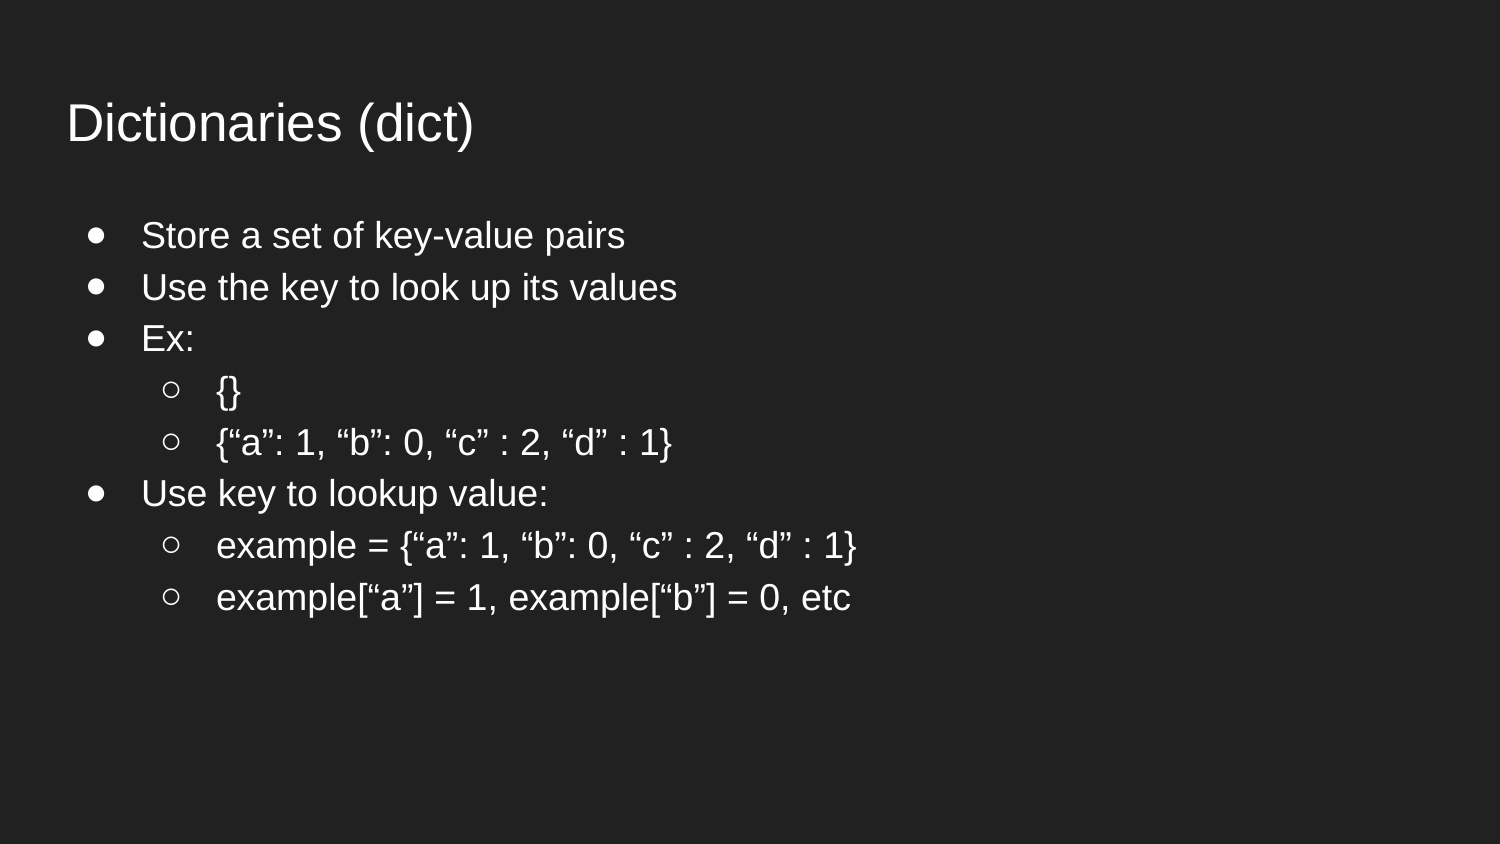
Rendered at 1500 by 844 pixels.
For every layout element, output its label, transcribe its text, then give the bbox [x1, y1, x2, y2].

title Dictionaries (dict) [51, 72, 1449, 167]
list Store a set of key-value pairs Use the key to look up its values Ex: {} {“a”: 1, “b”: 0, “c” : 2, “d” : 1} Use key to lookup value: example = {“a”: 1, “b”: 0, “c” : 2, “d” : 1} example[“a”] = 1, example[“b”] = 0, etc [51, 189, 1449, 750]
